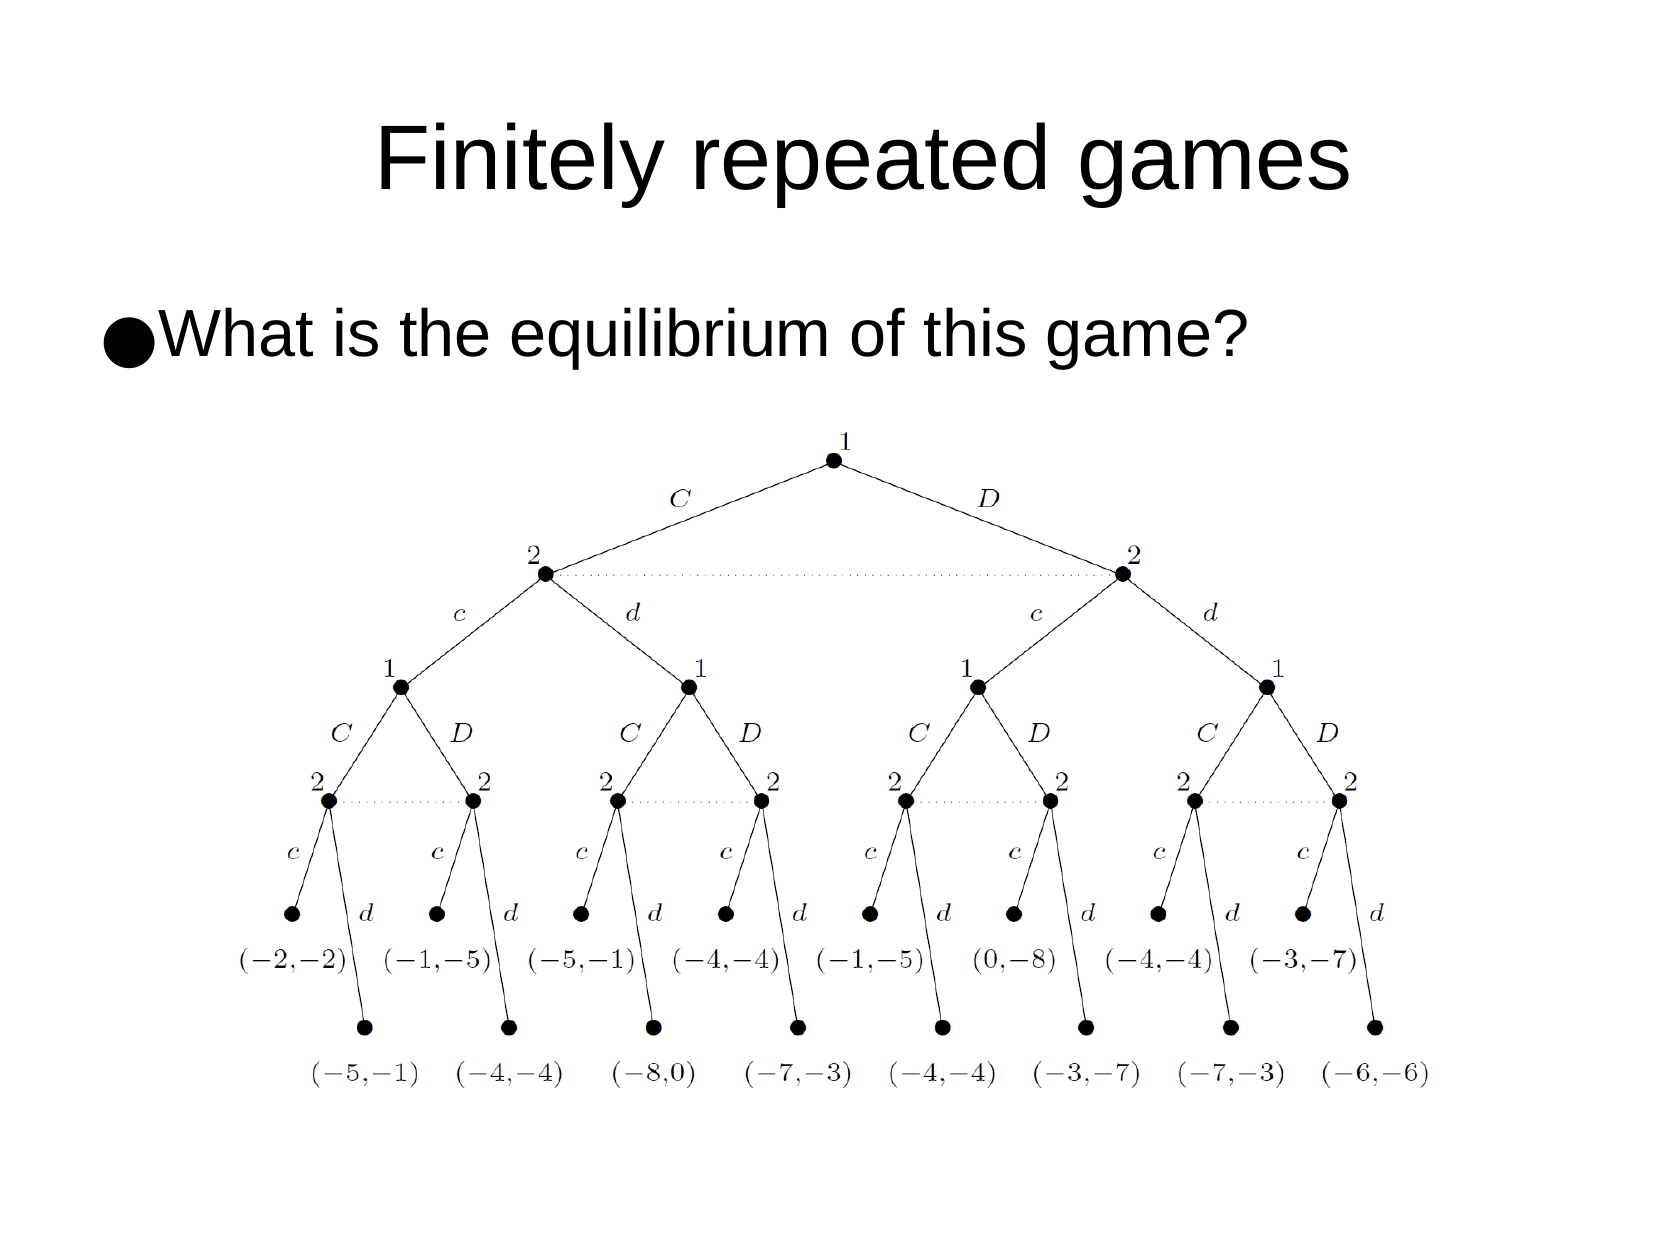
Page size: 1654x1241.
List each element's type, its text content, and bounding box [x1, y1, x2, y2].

text_box Finitely repeated games [82, 49, 1571, 257]
picture [229, 425, 1436, 1093]
text_box What is the equilibrium of this game? [82, 290, 1571, 1010]
